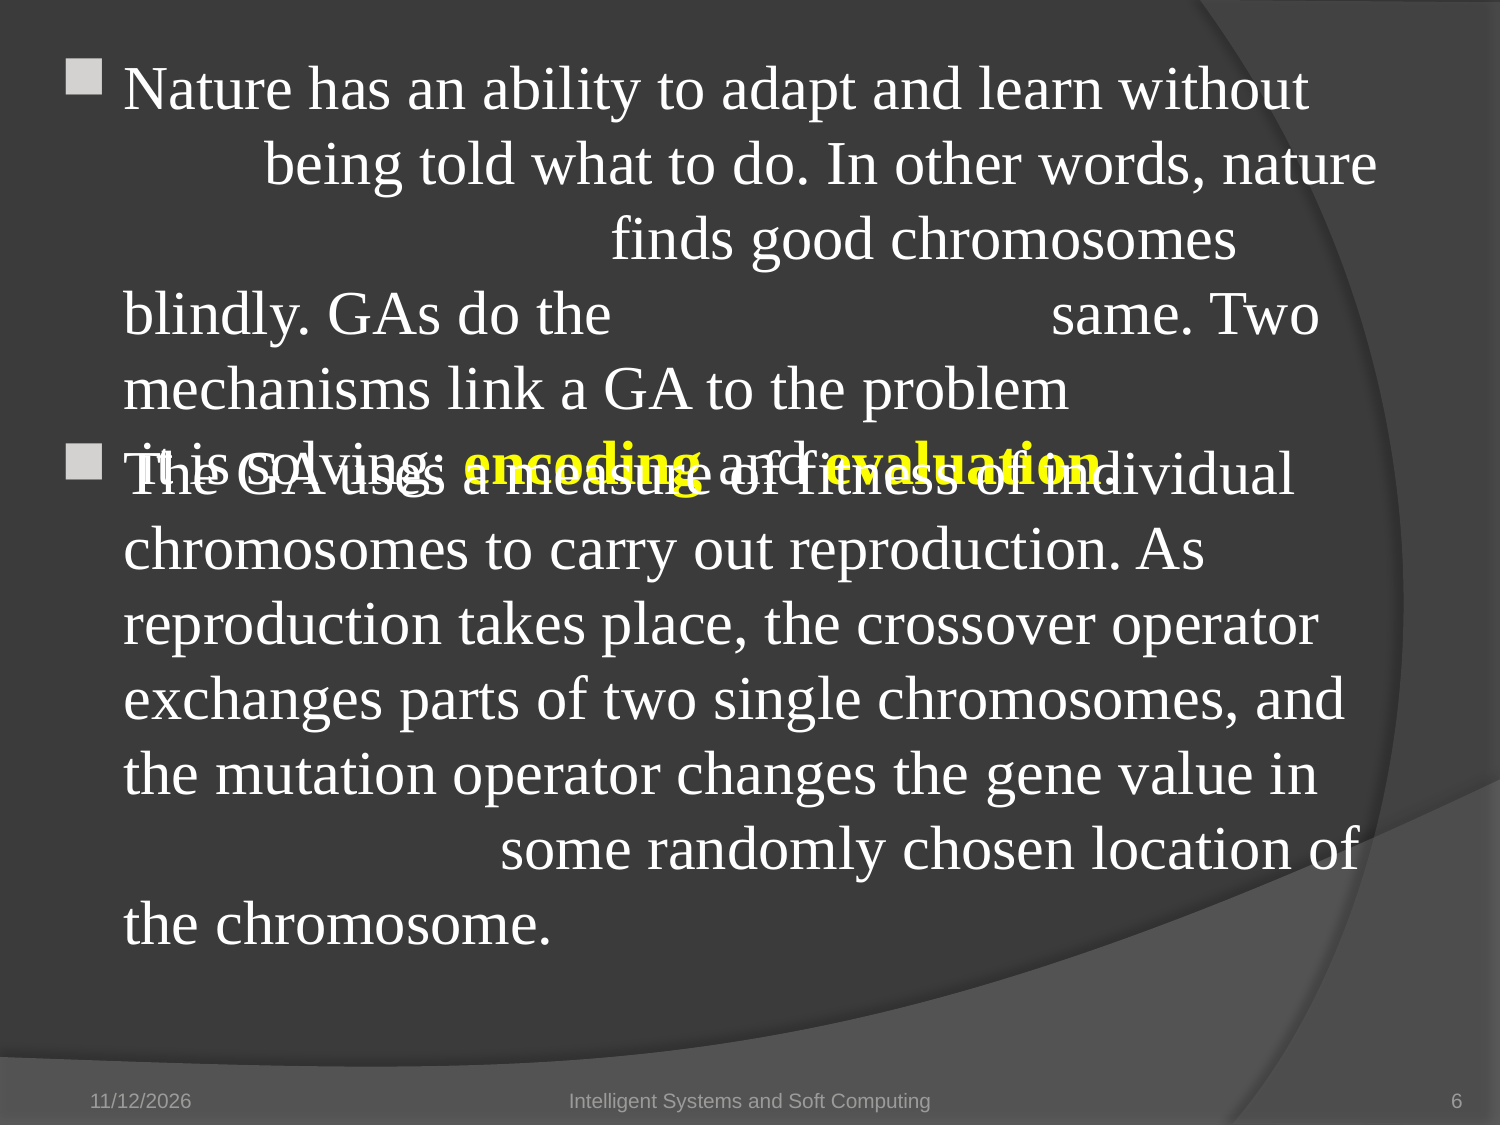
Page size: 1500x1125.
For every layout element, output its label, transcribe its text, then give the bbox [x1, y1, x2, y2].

text_box Nature has an ability to adapt and learn without being told what to do. In other words, nature finds good chromosomes blindly. GAs do the same. Two mechanisms link a GA to the problem it is solving: encoding and evaluation. [45, 39, 1421, 504]
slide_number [75, 1053, 425, 1114]
footer Intelligent Systems and Soft Computing [512, 1053, 988, 1114]
text_box The GA uses a measure of fitness of individual chromosomes to carry out reproduction. As reproduction takes place, the crossover operator exchanges parts of two single chromosomes, and the mutation operator changes the gene value in some randomly chosen location of the chromosome. [45, 425, 1396, 965]
slide_number 6 [1337, 1053, 1463, 1114]
